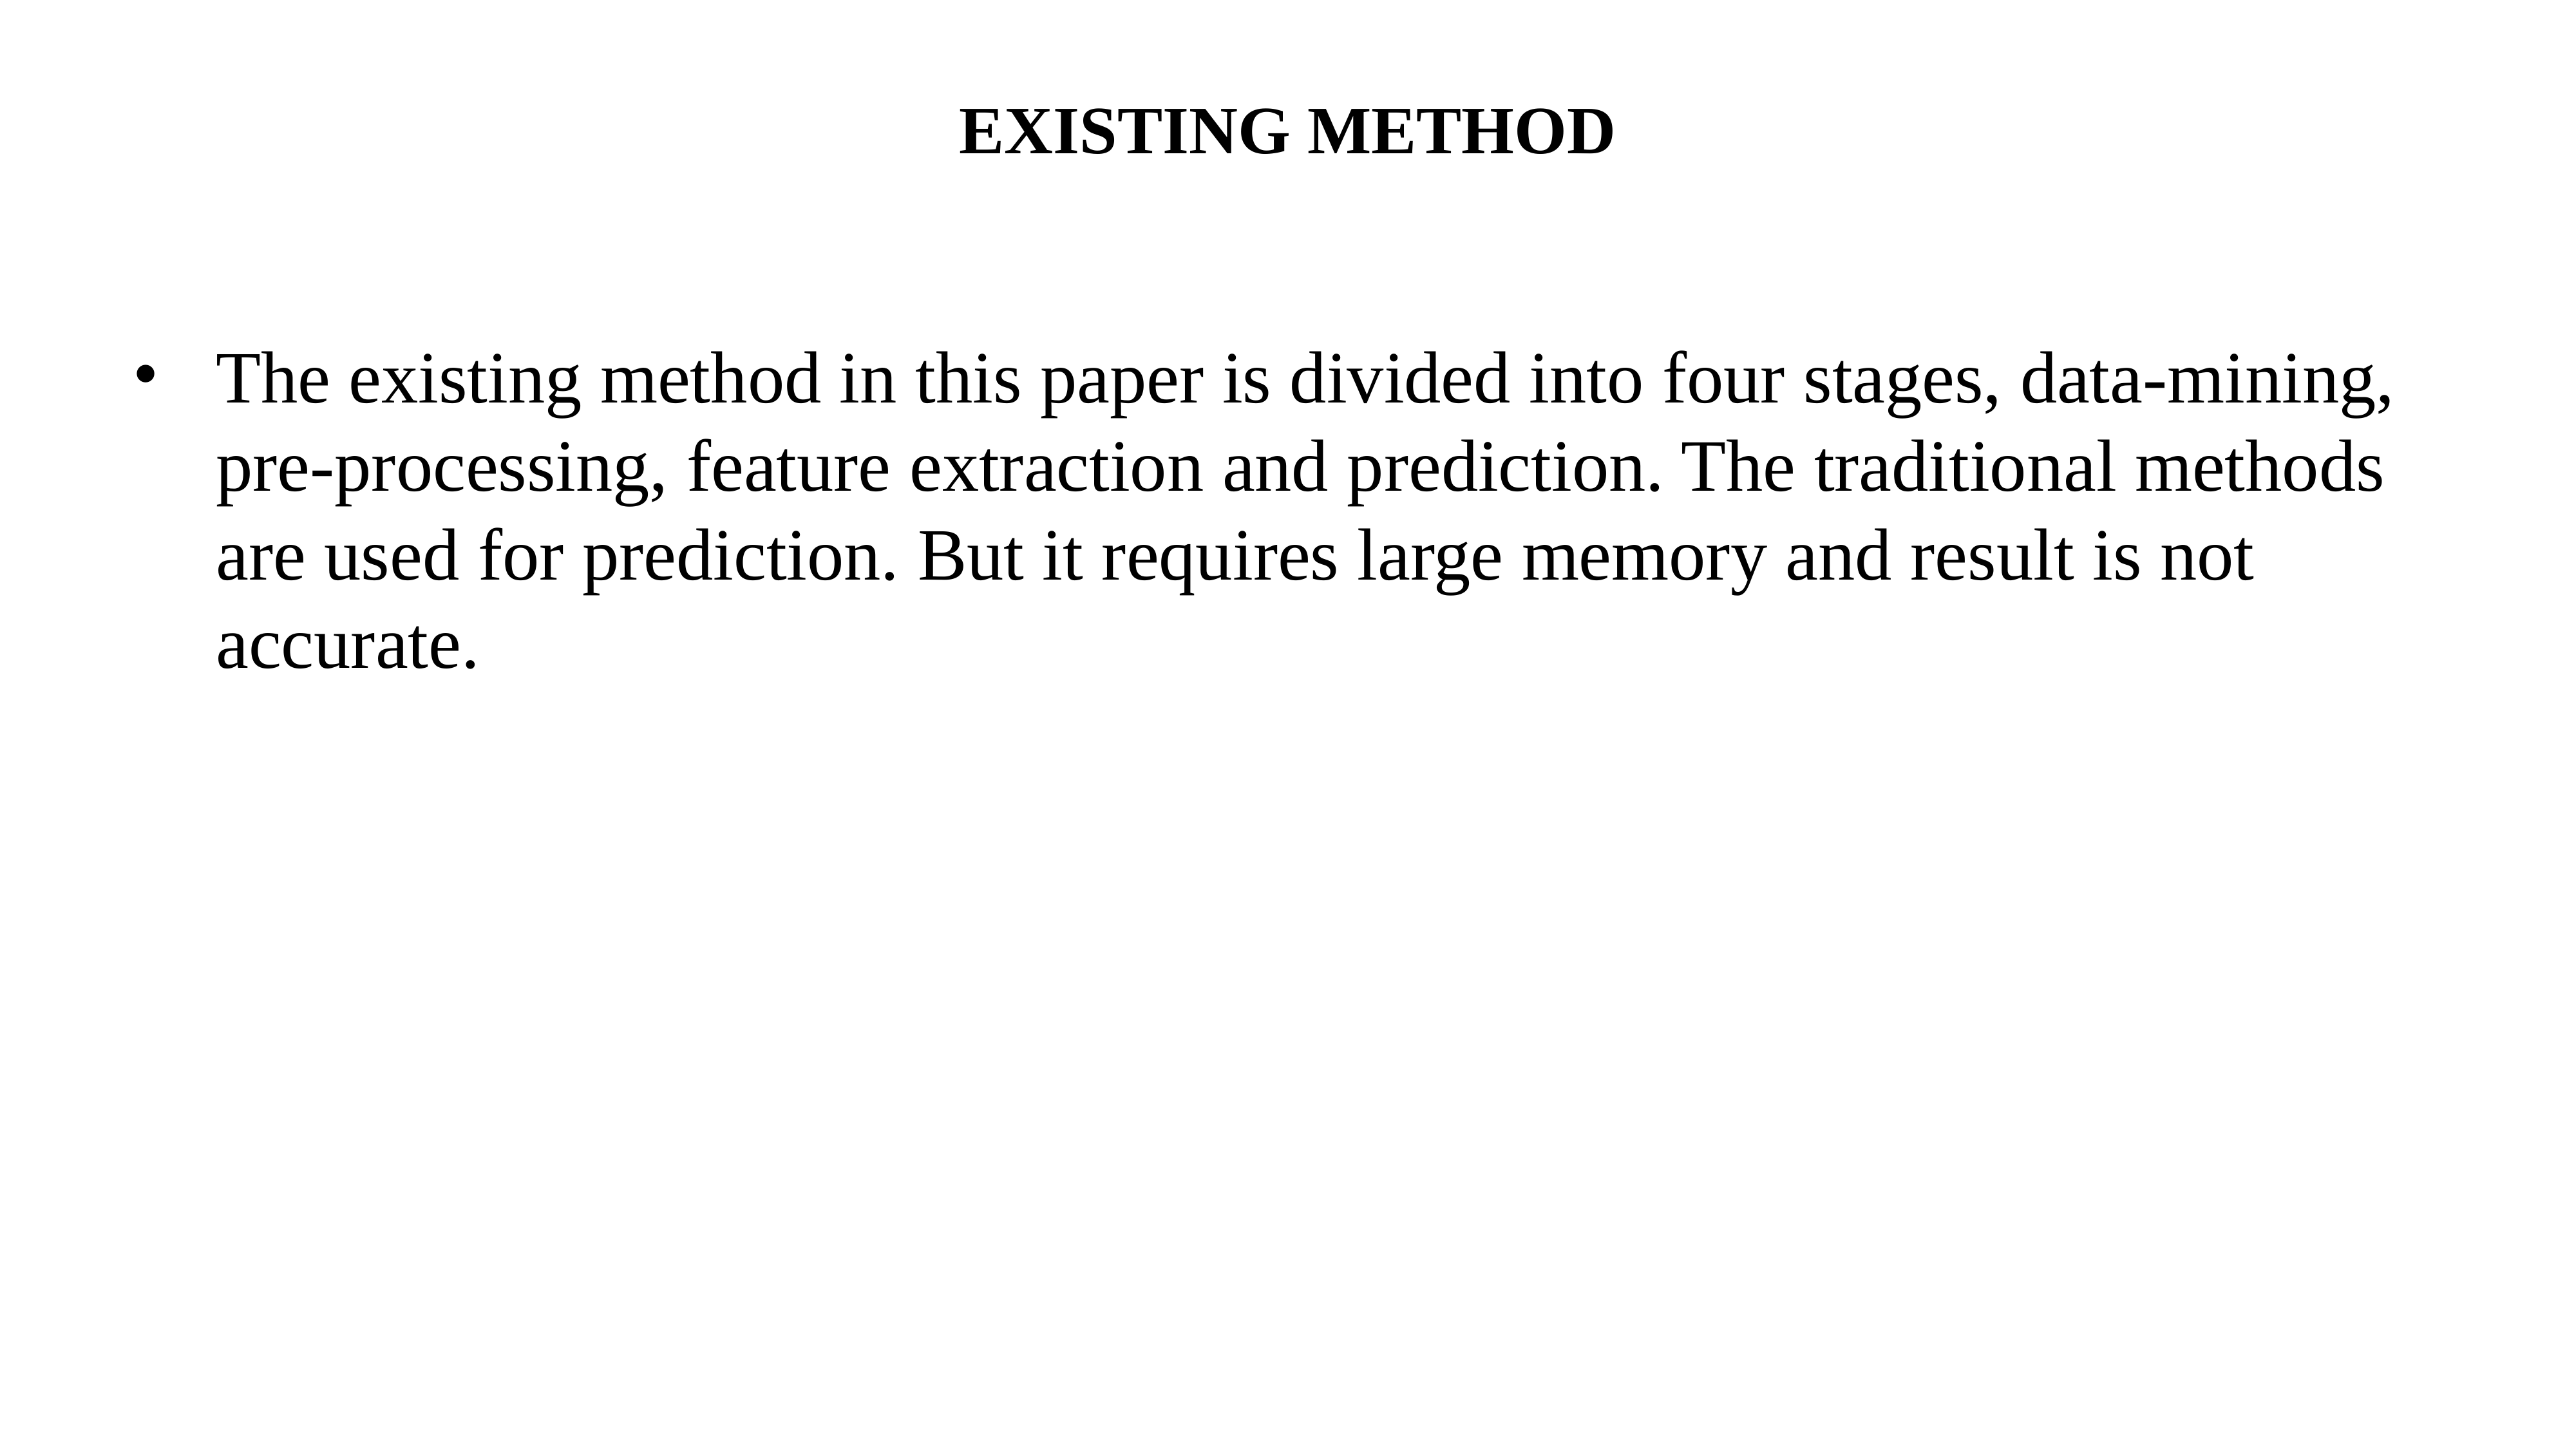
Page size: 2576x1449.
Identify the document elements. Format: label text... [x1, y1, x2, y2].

title EXISTING METHOD [127, 95, 2449, 319]
subtitle The existing method in this paper is divided into four stages, data-mining, pre-processing, feature extraction and prediction. The traditional methods are used for prediction. But it requires large memory and result is not accurate. [127, 323, 2449, 962]
